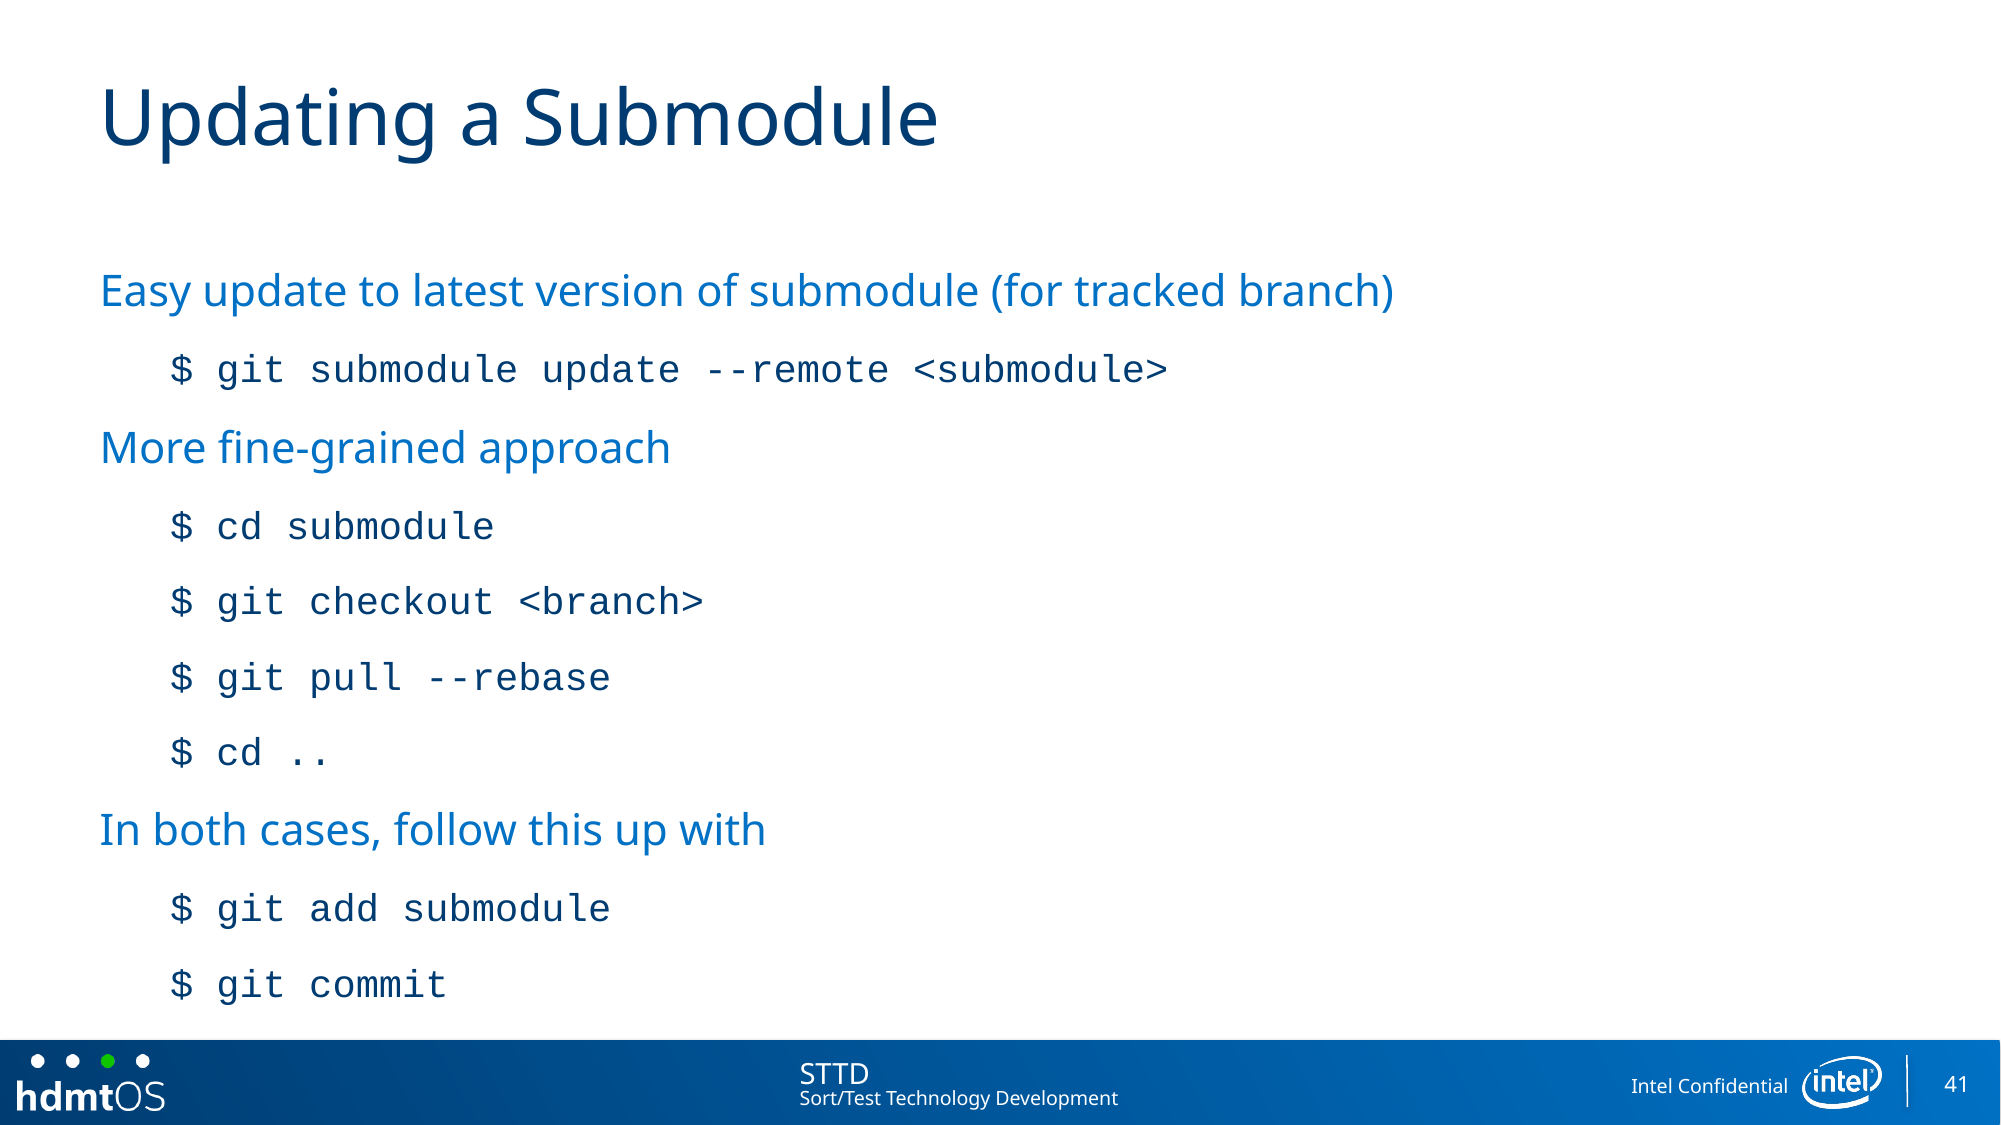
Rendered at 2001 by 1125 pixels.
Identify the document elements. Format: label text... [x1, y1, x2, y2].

slide_number 41 [1503, 1055, 1970, 1116]
title Updating a Submodule [99, 67, 1900, 258]
list Easy update to latest version of submodule (for tracked branch) $ git submodule update --remote <submodule> More fine-grained approach $ cd submodule $ git checkout <branch> $ git pull --rebase $ cd .. In both cases, follow this up with $ git add submodule $ git commit [99, 263, 1900, 1013]
picture [14, 1054, 167, 1122]
